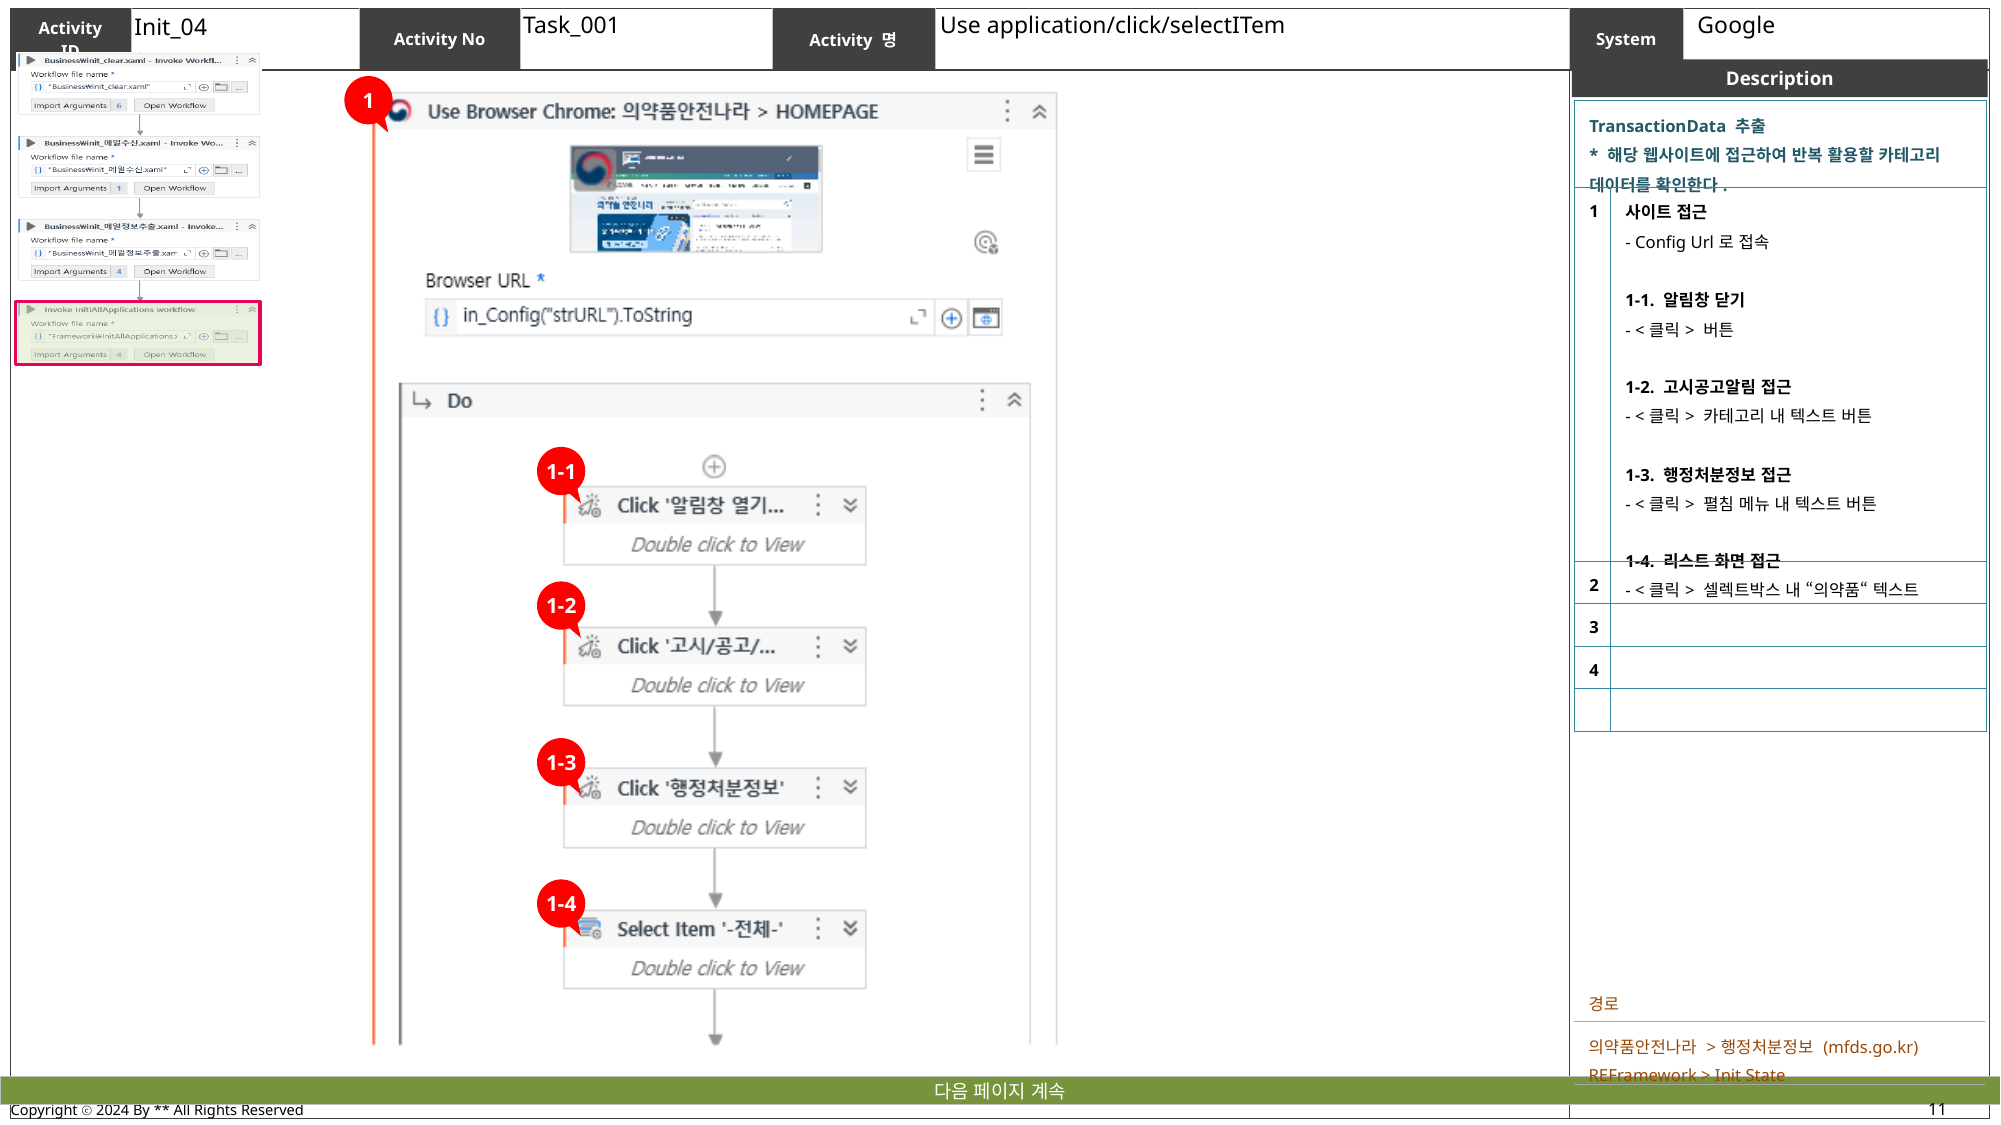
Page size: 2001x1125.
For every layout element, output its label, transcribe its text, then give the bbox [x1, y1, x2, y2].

table_header TransactionData 추출 * 해당 웹사이트에 접근하여 반복 활용할 카테고리 데이터를 확인한다. [1575, 101, 1986, 187]
text_box Google [1697, 10, 1956, 38]
text_box Task_001 [523, 10, 771, 38]
table_cell 사이트 접근 - Config Url로 접속 1-1. 알림창 닫기 - <클릭> 버튼 1-2. 고시공고알림 접근 - <클릭> 카테고리 내 텍스트 버튼 1-3. 행정처분정보 접근 - <클릭> 펼침 메뉴 내 텍스트 버튼 1-4. 리스트 화면 접근 - <클릭> 셀렉트박스 내 “의약품“ 텍스트 [1611, 188, 1986, 561]
table_header 경로 [1574, 979, 1985, 1021]
table_cell 2 [1575, 562, 1610, 603]
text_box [14, 52, 262, 366]
table_cell [1611, 604, 1986, 646]
table_cell [1611, 562, 1986, 603]
table_cell [1611, 689, 1986, 731]
text_box Use application/click/selectITem [940, 10, 1384, 38]
slide_number 11 [1886, 1095, 1989, 1125]
picture [368, 86, 1065, 1050]
text_box 다음 페이지 계속 [0, 1075, 2000, 1106]
table_cell 4 [1575, 647, 1610, 688]
text_box 1 [342, 73, 390, 126]
table_cell 1 [1575, 188, 1610, 561]
table_cell 의약품안전나라 >행정처분정보 (mfds.go.kr) REFramework > Init State [1574, 1022, 1985, 1084]
table_cell [1611, 647, 1986, 688]
table_cell [1575, 689, 1610, 731]
table_cell 3 [1575, 604, 1610, 646]
text_box Init_04 [134, 12, 393, 41]
